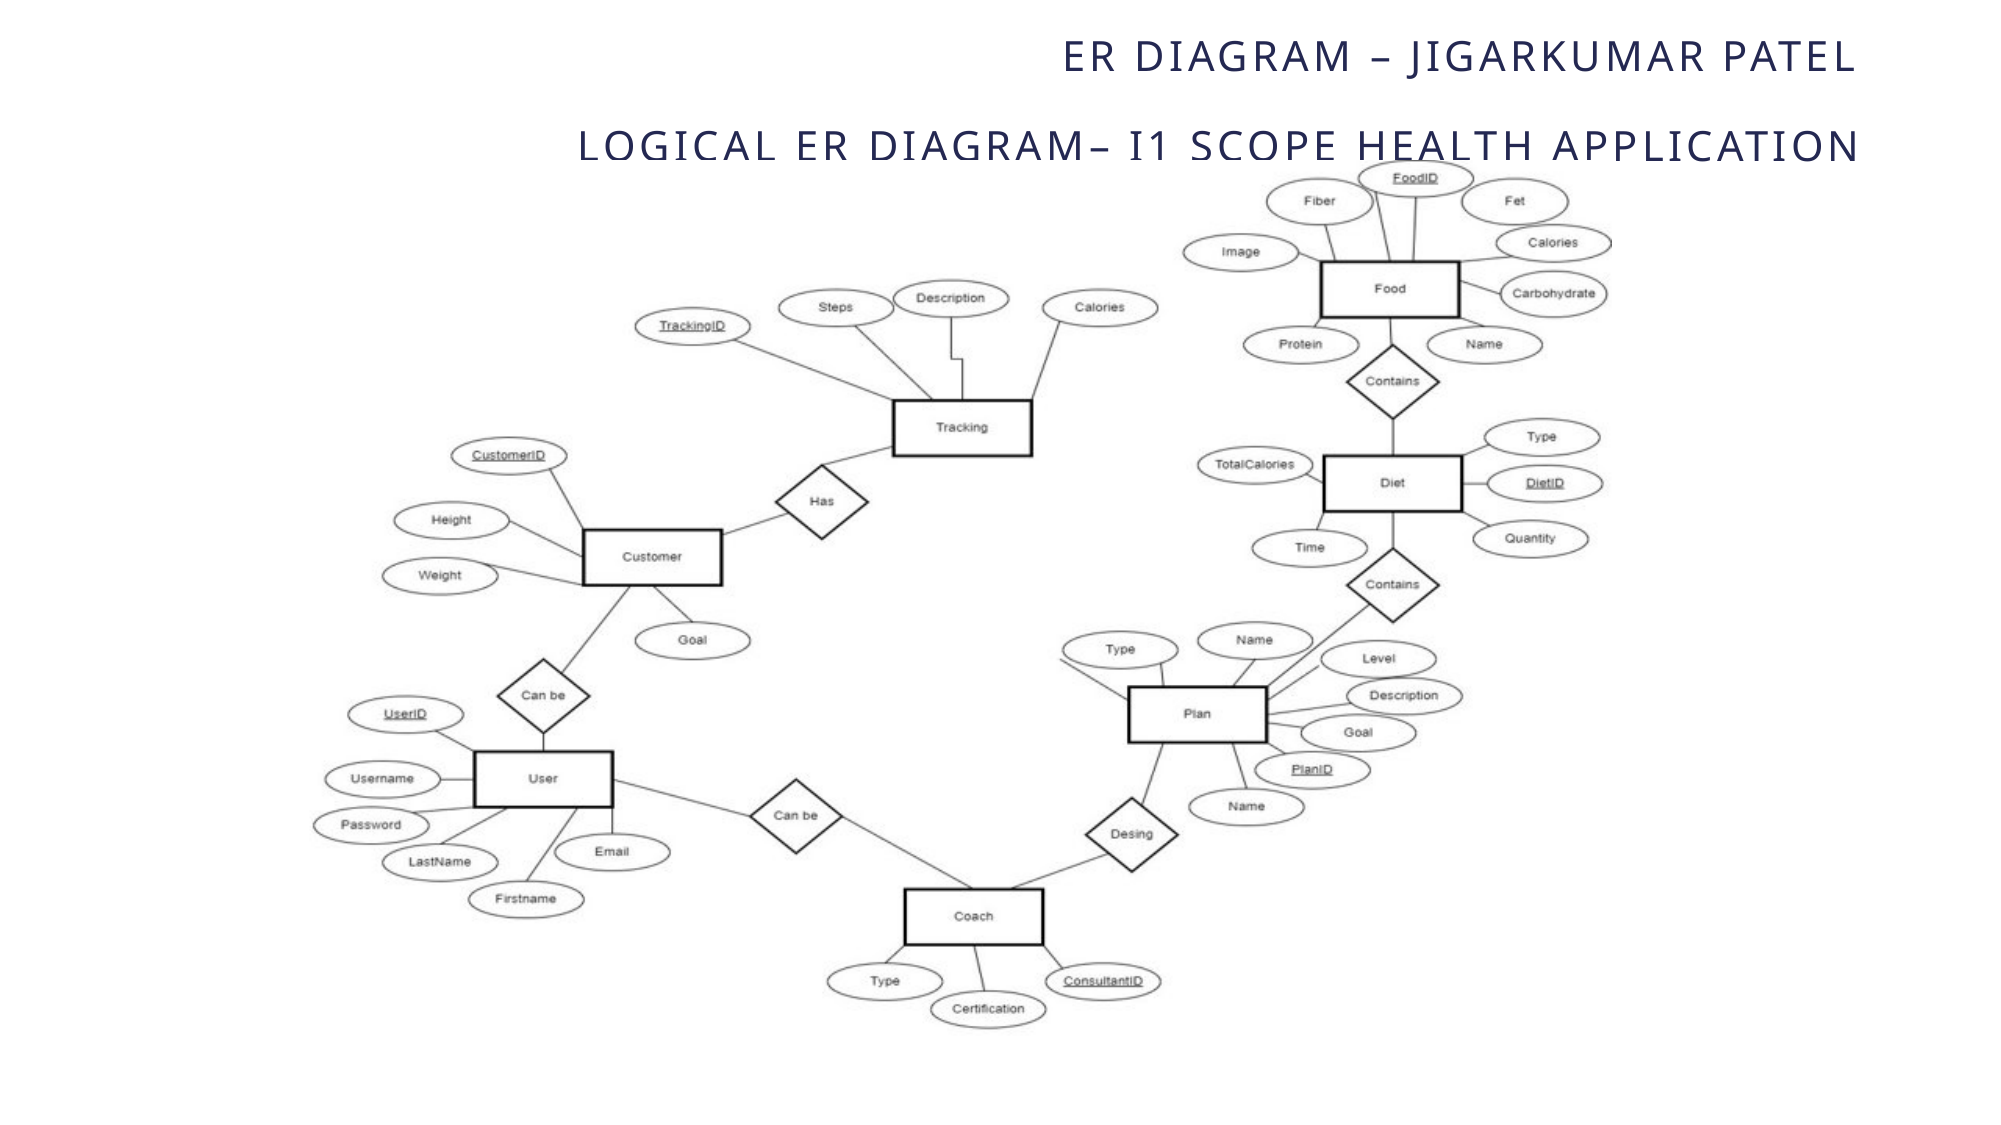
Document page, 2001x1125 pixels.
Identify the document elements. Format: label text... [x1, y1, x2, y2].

picture [285, 160, 1612, 1075]
title ER Diagram – Jigarkumar patel Logical ER Diagram​​– I1 Scope​ Health Application​ [125, 3, 1875, 202]
